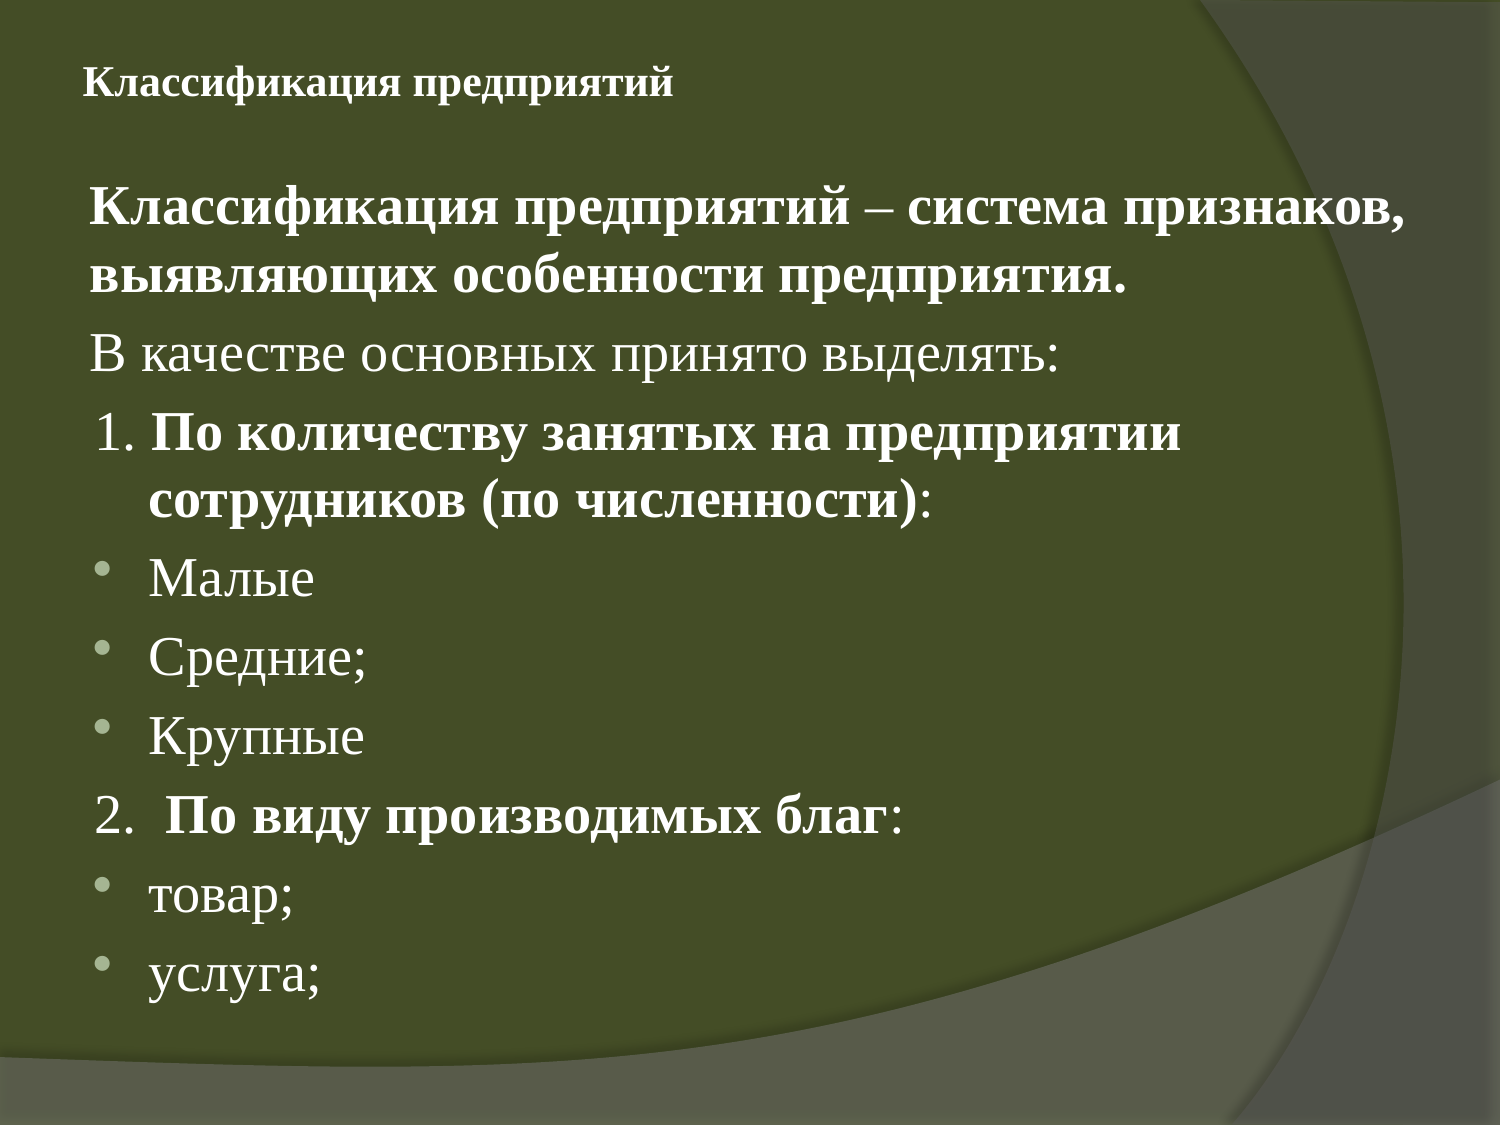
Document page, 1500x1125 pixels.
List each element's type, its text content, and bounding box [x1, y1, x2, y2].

list Классификация предприятий – система признаков, выявляющих особенности предприятия. В качестве основных принято выделять: 1. По количеству занятых на предприятии сотрудников (по численности): Малые Средние; Крупные 2. По виду производимых благ: товар; услуга; [75, 160, 1425, 1083]
title Классификация предприятий [75, 45, 1425, 114]
